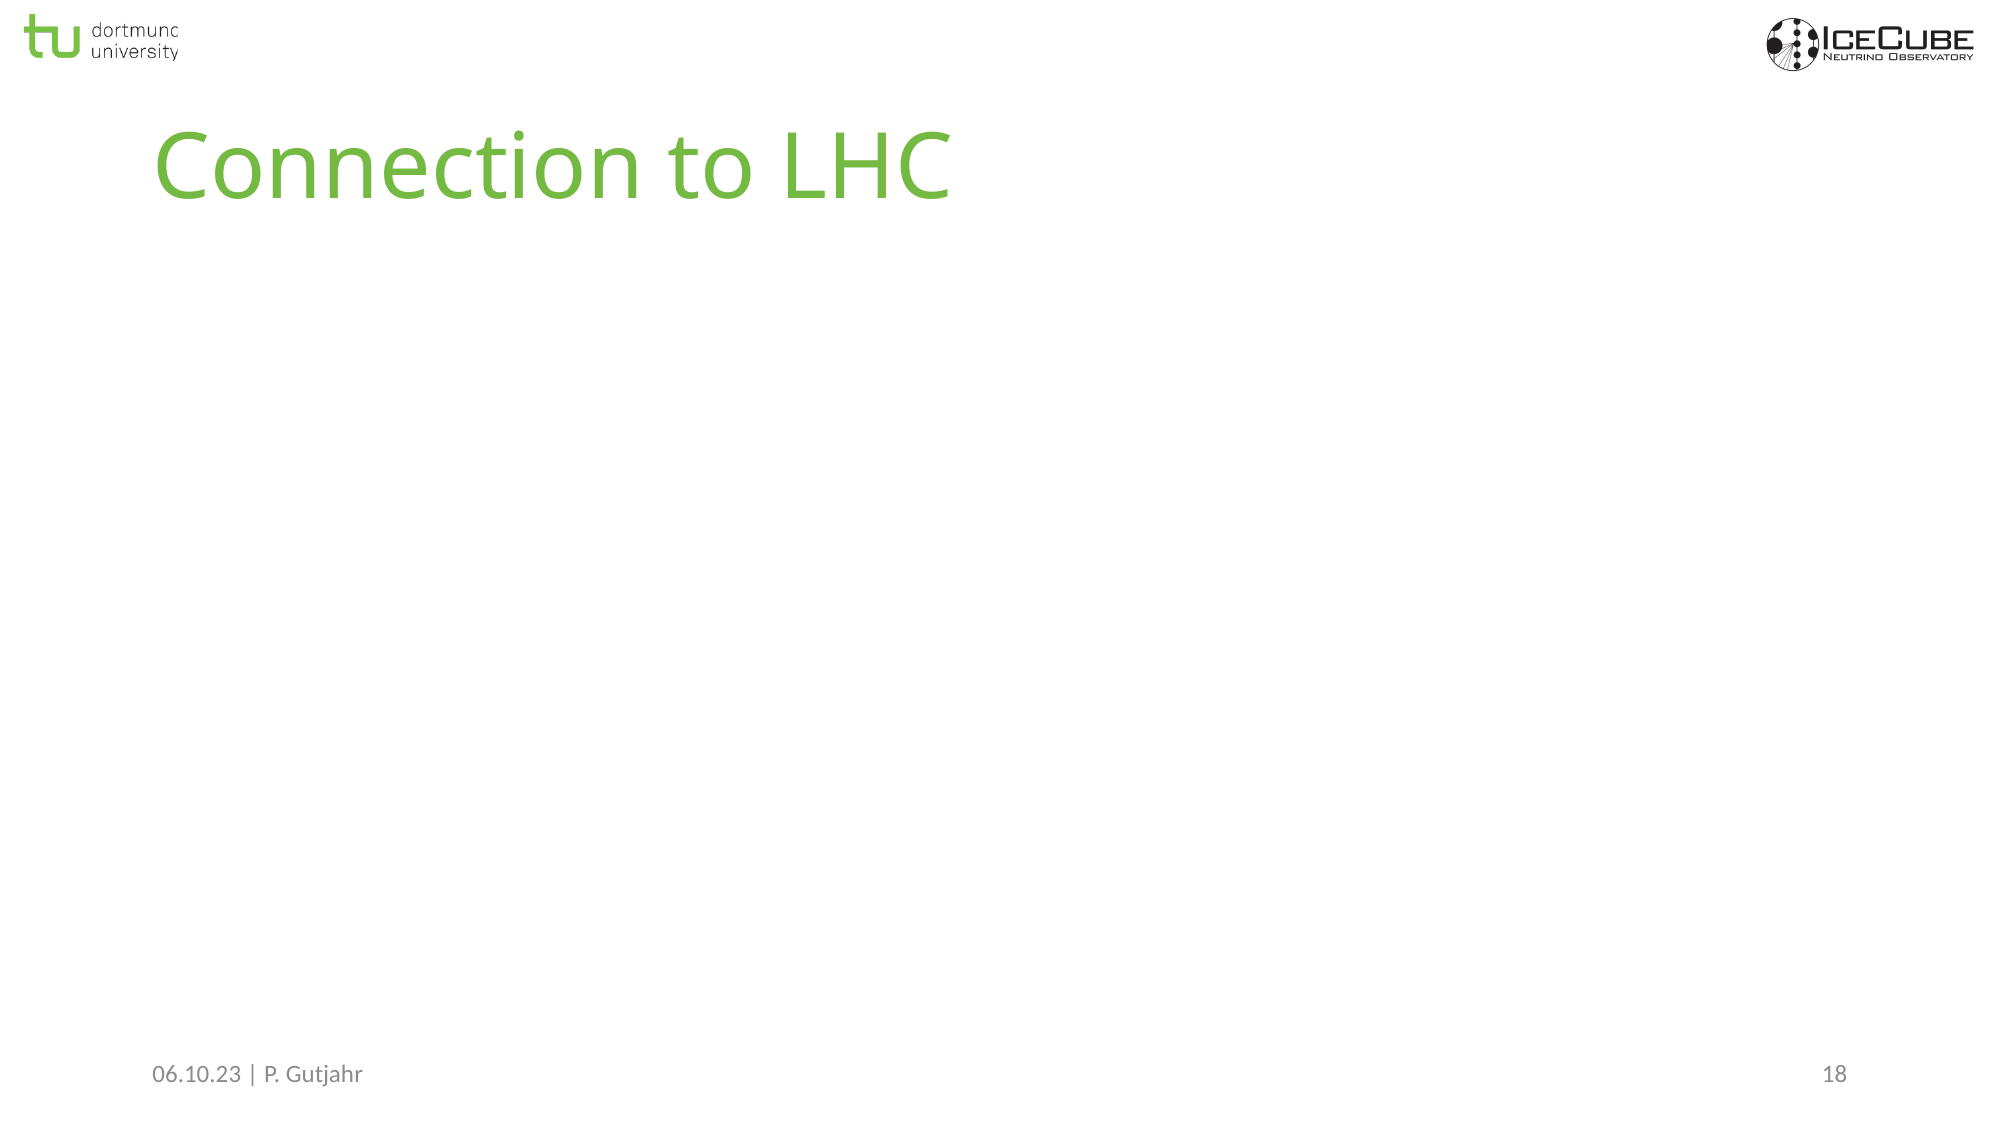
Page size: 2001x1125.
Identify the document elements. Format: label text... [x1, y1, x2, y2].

title Connection to LHC [137, 59, 1863, 278]
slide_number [137, 1042, 588, 1103]
slide_number 18 [1412, 1042, 1863, 1103]
